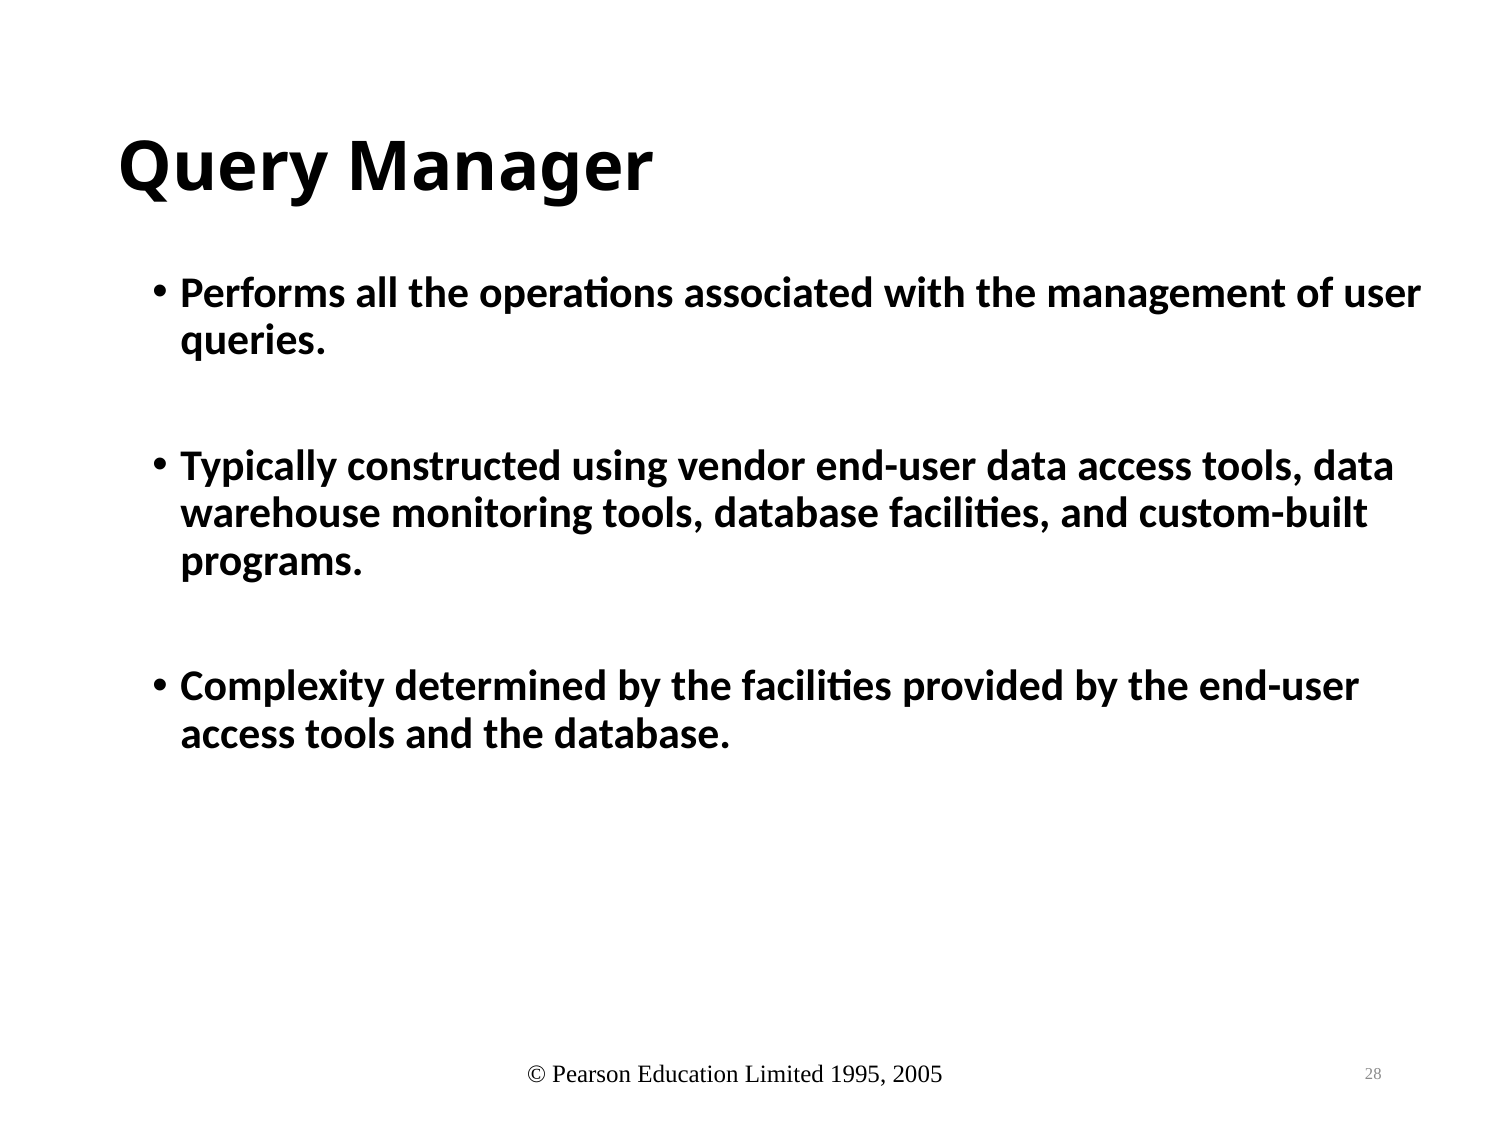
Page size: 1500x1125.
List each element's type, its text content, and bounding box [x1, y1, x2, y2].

text_box © Pearson Education Limited 1995, 2005 [512, 1050, 1038, 1095]
title Query Manager [103, 59, 1397, 278]
list Performs all the operations associated with the management of user queries. Typically constructed using vendor end-user data access tools, data warehouse monitoring tools, database facilities, and custom-built programs. Complexity determined by the facilities provided by the end-user access tools and the database. [137, 262, 1500, 938]
slide_number 28 [1059, 1042, 1397, 1103]
